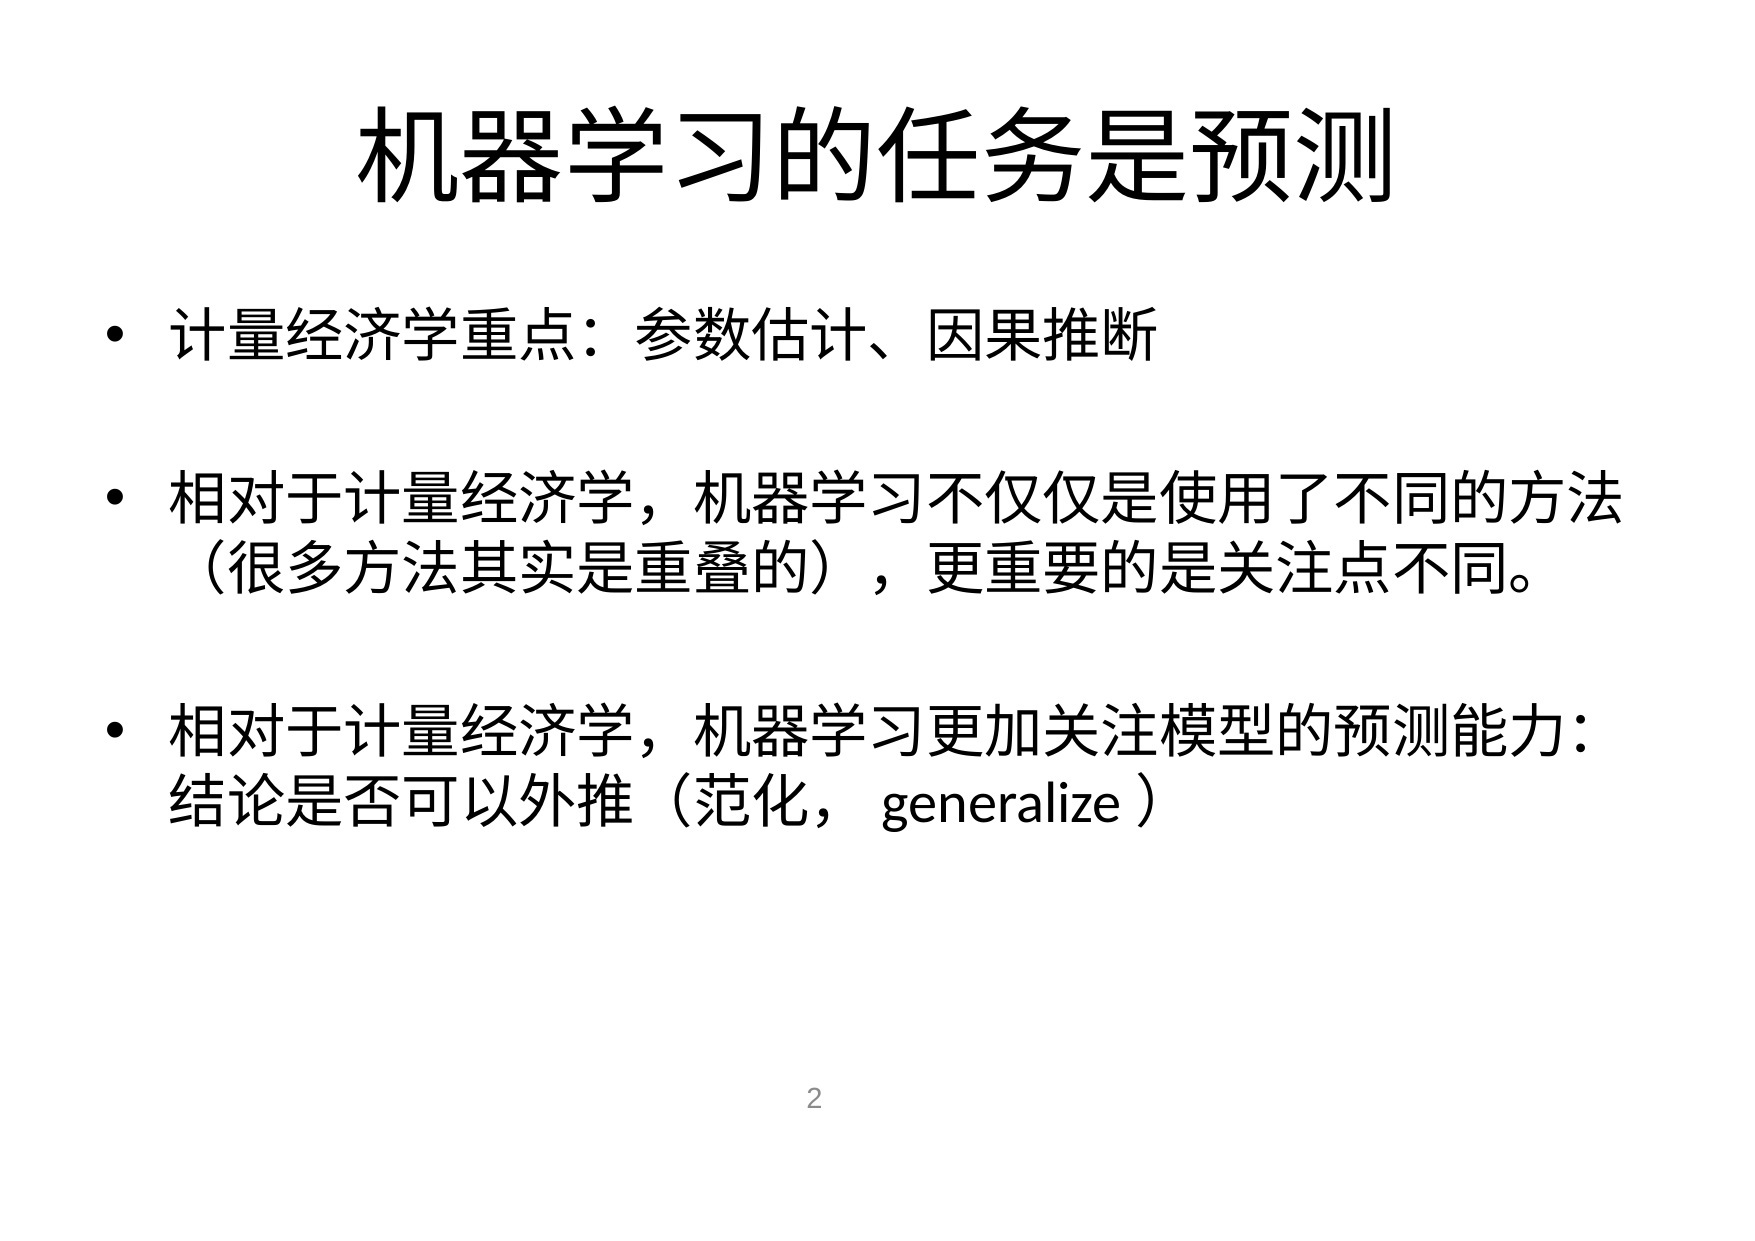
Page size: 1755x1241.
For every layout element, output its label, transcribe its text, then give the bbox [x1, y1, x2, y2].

slide_number 2 [487, 1072, 838, 1125]
title 机器学习的任务是预测 [87, 49, 1667, 257]
list 计量经济学重点：参数估计、因果推断 相对于计量经济学，机器学习不仅仅是使用了不同的方法（很多方法其实是重叠的），更重要的是关注点不同。 相对于计量经济学，机器学习更加关注模型的预测能力：结论是否可以外推（范化，generalize） [87, 289, 1667, 1108]
